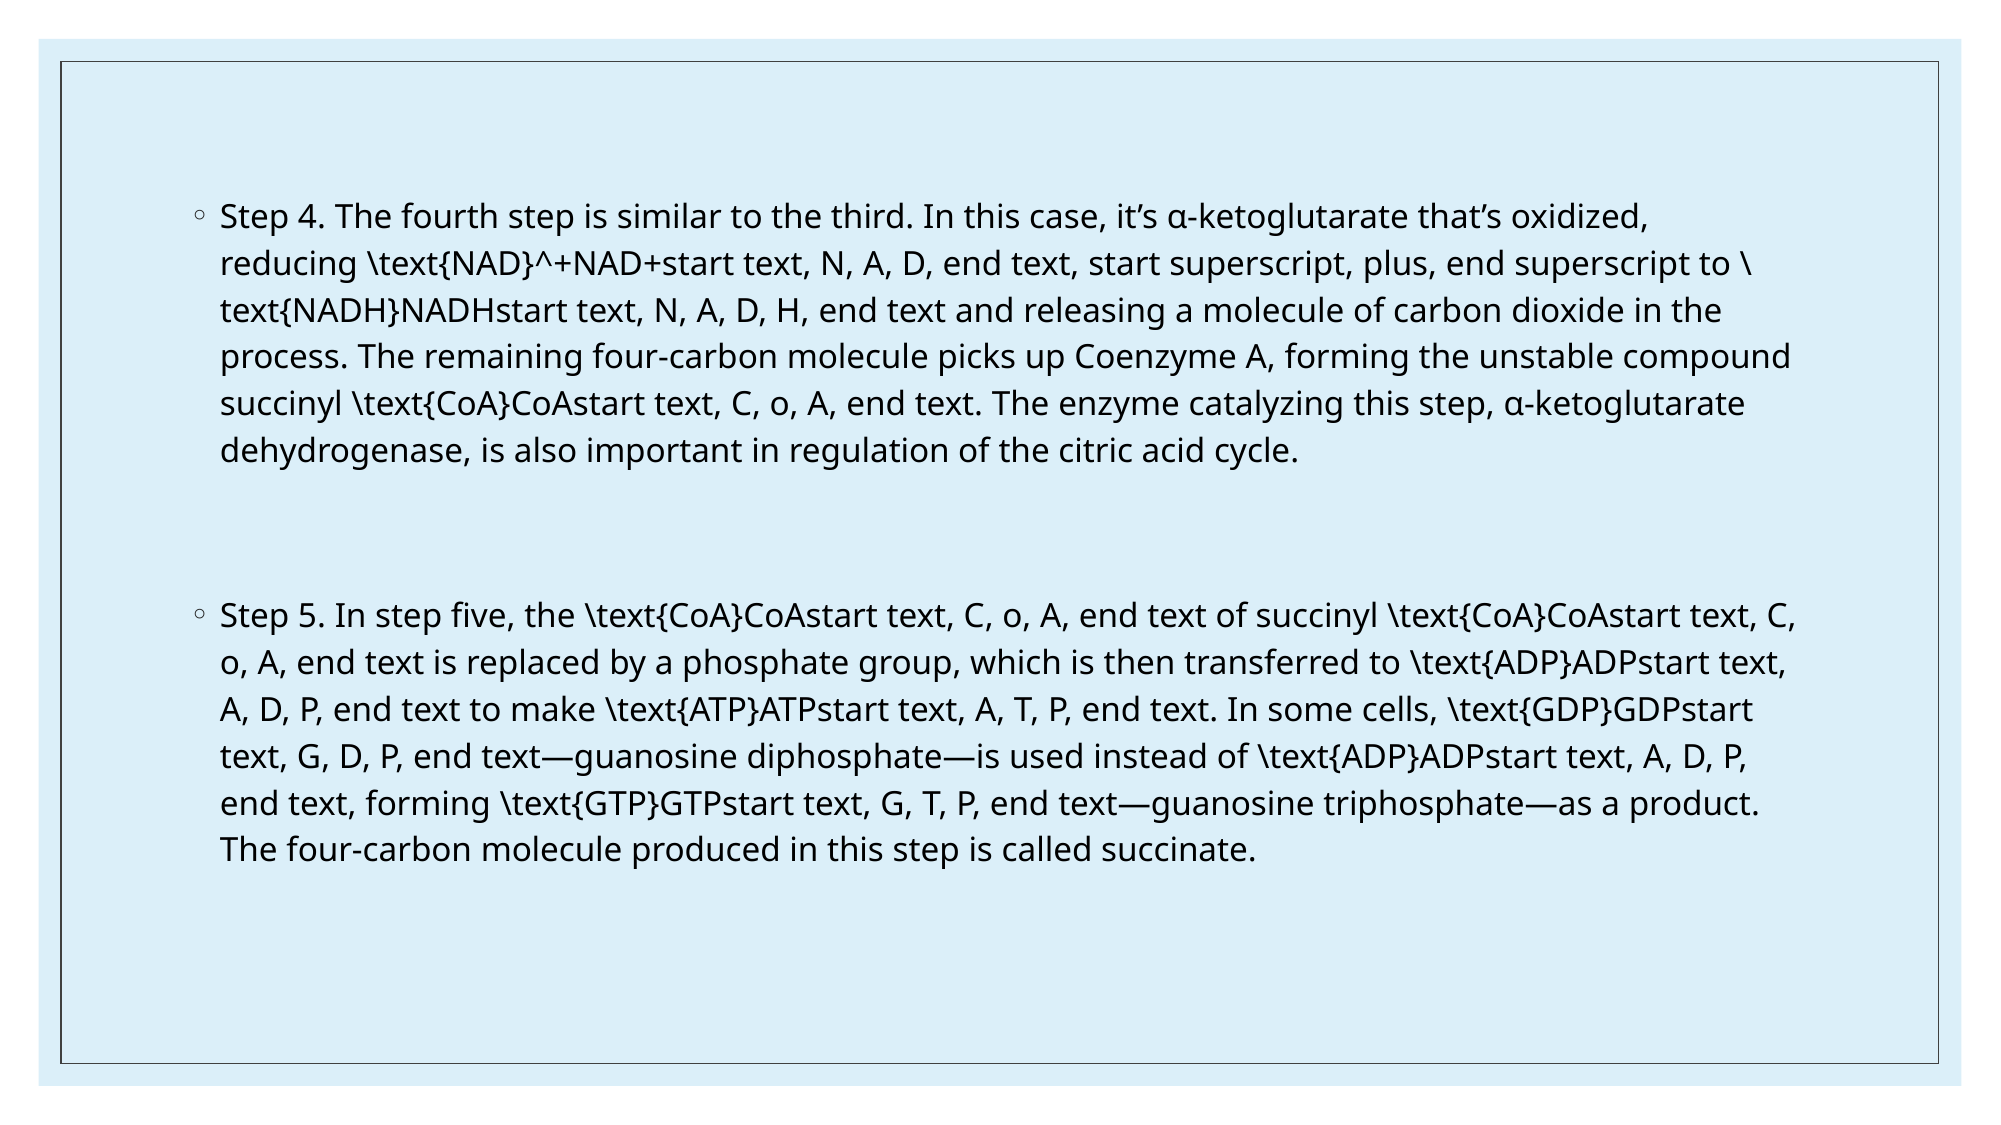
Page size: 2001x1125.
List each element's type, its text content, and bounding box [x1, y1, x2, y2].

list Step 4. The fourth step is similar to the third. In this case, it’s α-ketoglutarate that’s oxidized, reducing \text{NAD}^+NAD+start text, N, A, D, end text, start superscript, plus, end superscript to \text{NADH}NADHstart text, N, A, D, H, end text and releasing a molecule of carbon dioxide in the process. The remaining four-carbon molecule picks up Coenzyme A, forming the unstable compound succinyl \text{CoA}CoAstart text, C, o, A, end text. The enzyme catalyzing this step, α-ketoglutarate dehydrogenase, is also important in regulation of the citric acid cycle. Step 5. In step five, the \text{CoA}CoAstart text, C, o, A, end text of succinyl \text{CoA}CoAstart text, C, o, A, end text is replaced by a phosphate group, which is then transferred to \text{ADP}ADPstart text, A, D, P, end text to make \text{ATP}ATPstart text, A, T, P, end text. In some cells, \text{GDP}GDPstart text, G, D, P, end text—guanosine diphosphate—is used instead of \text{ADP}ADPstart text, A, D, P, end text, forming \text{GTP}GTPstart text, G, T, P, end text—guanosine triphosphate—as a product. The four-carbon molecule produced in this step is called succinate. [174, 180, 1825, 990]
